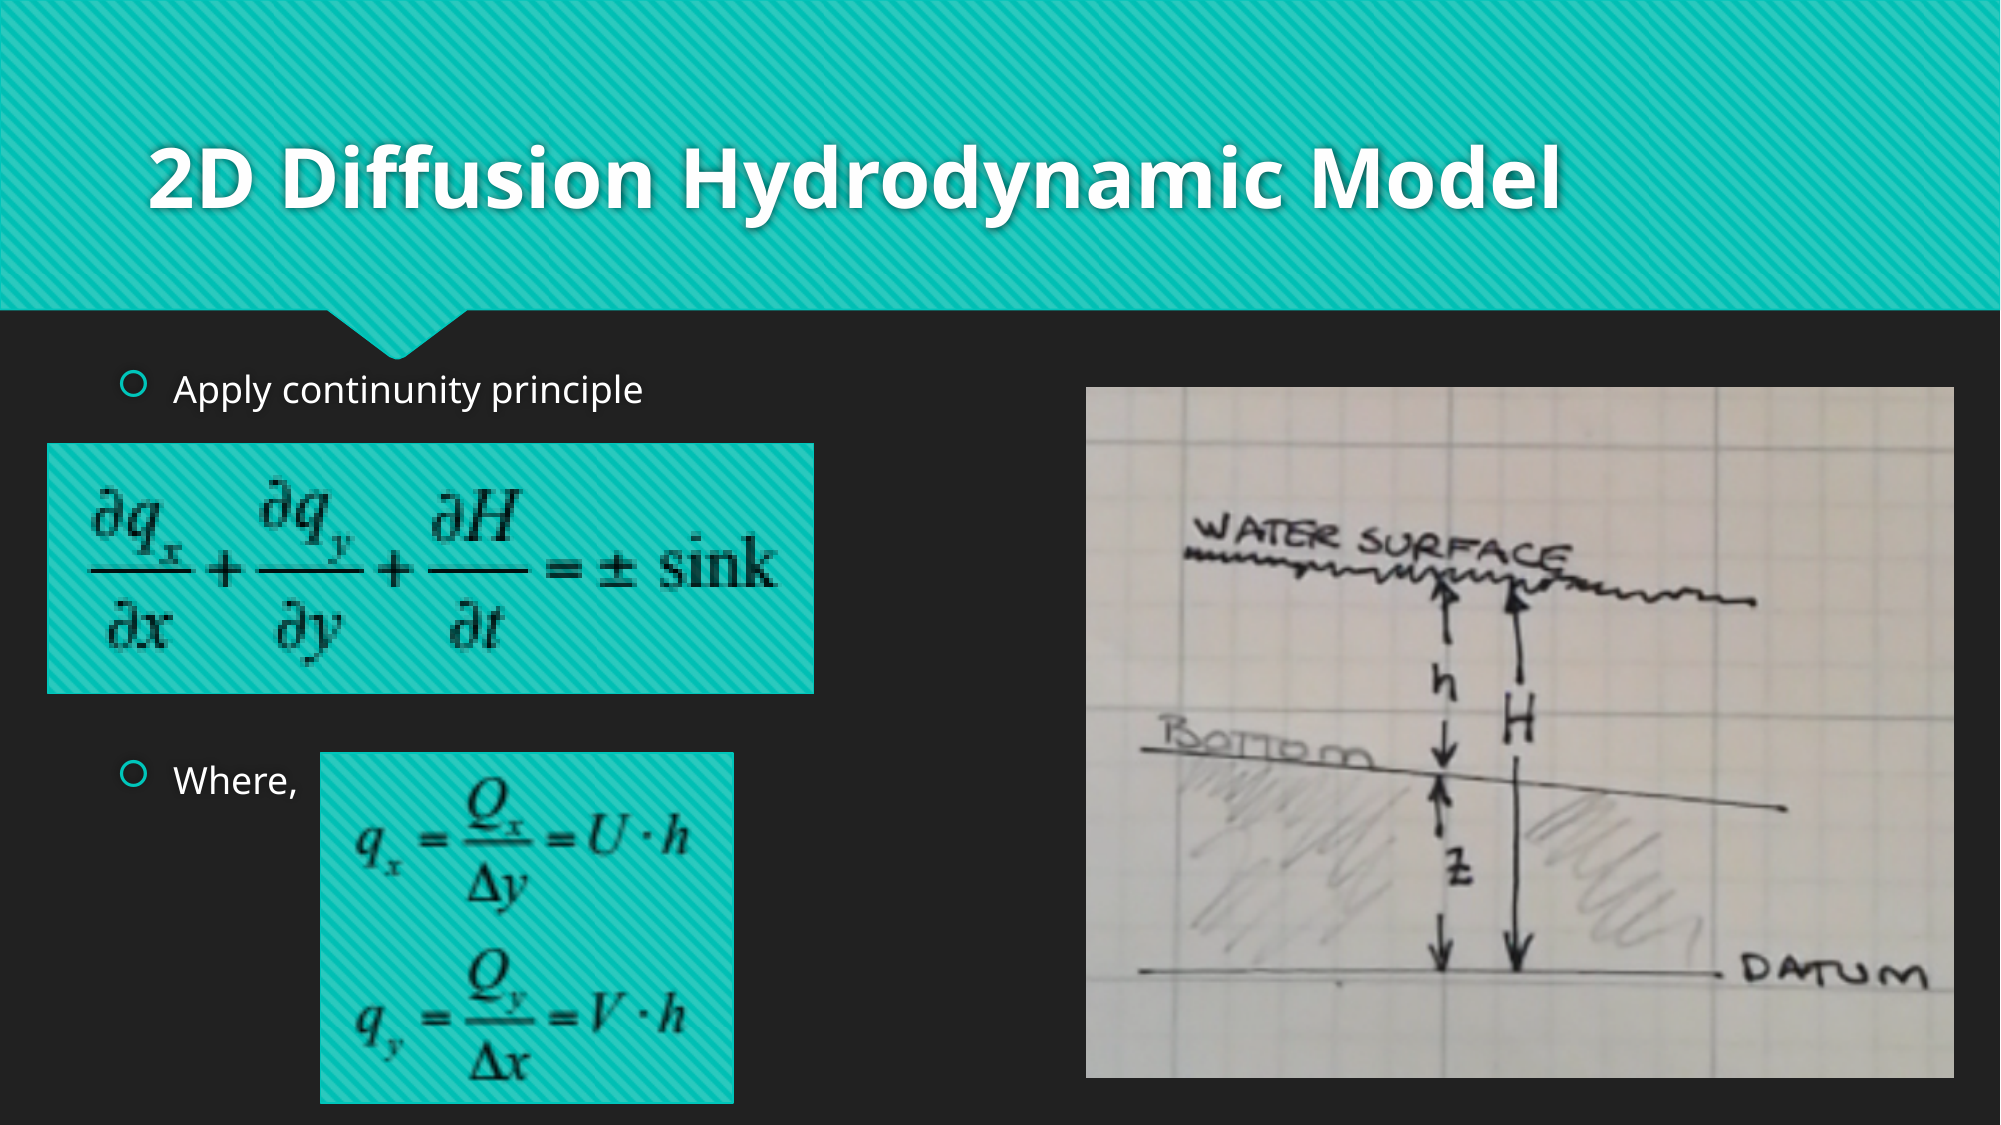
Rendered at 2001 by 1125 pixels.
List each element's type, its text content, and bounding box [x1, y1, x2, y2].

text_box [78, 443, 787, 672]
picture [1086, 387, 1954, 1078]
list Apply continunity principle Where, [101, 694, 814, 948]
text_box [320, 952, 734, 1104]
text_box [47, 443, 814, 694]
title 2D Diffusion Hydrodynamic Model [132, 73, 1868, 233]
list Apply continunity principle Where, [101, 350, 814, 443]
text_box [349, 752, 696, 1086]
